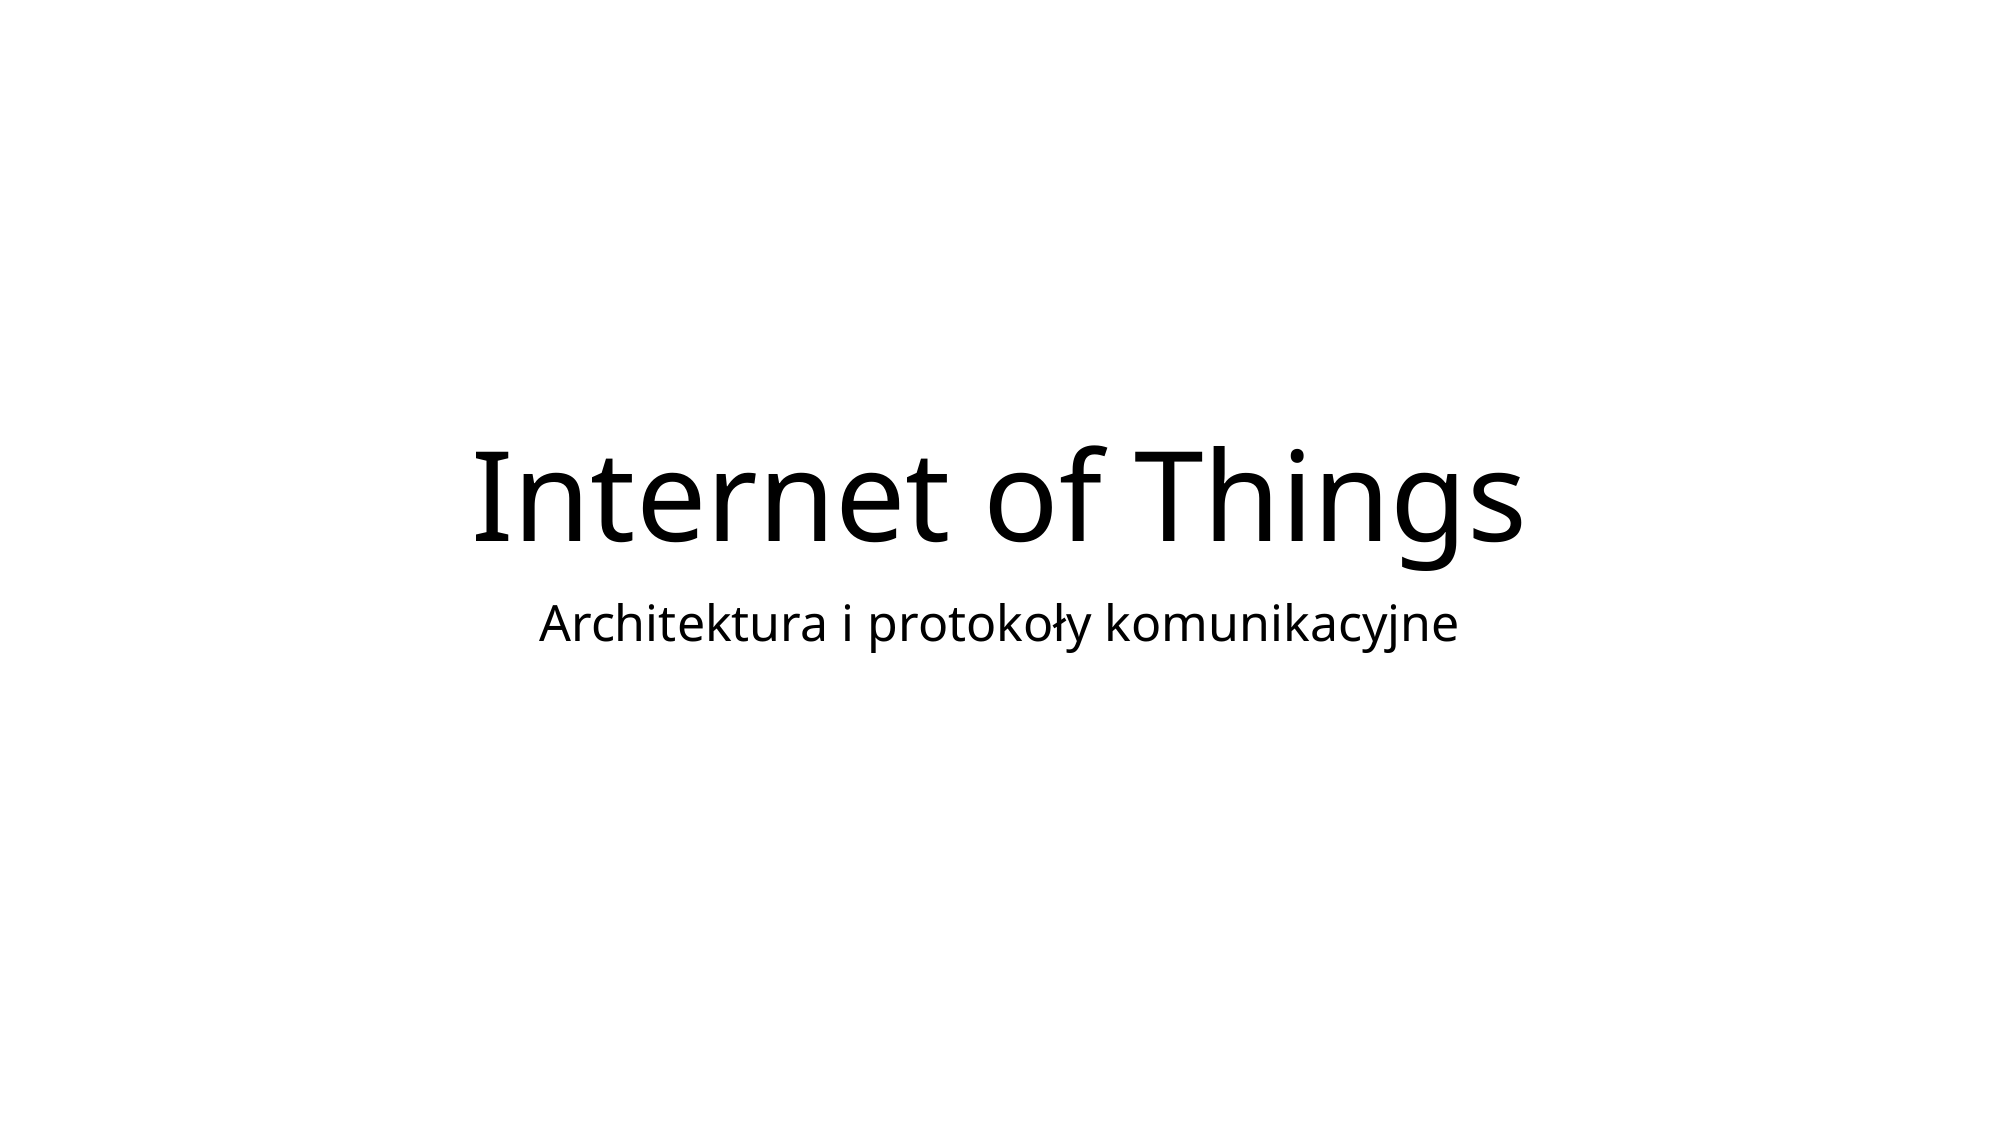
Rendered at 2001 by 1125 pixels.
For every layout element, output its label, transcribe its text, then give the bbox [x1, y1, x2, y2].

title Internet of Things [249, 184, 1750, 576]
subtitle Architektura i protokoły komunikacyjne [249, 590, 1750, 863]
